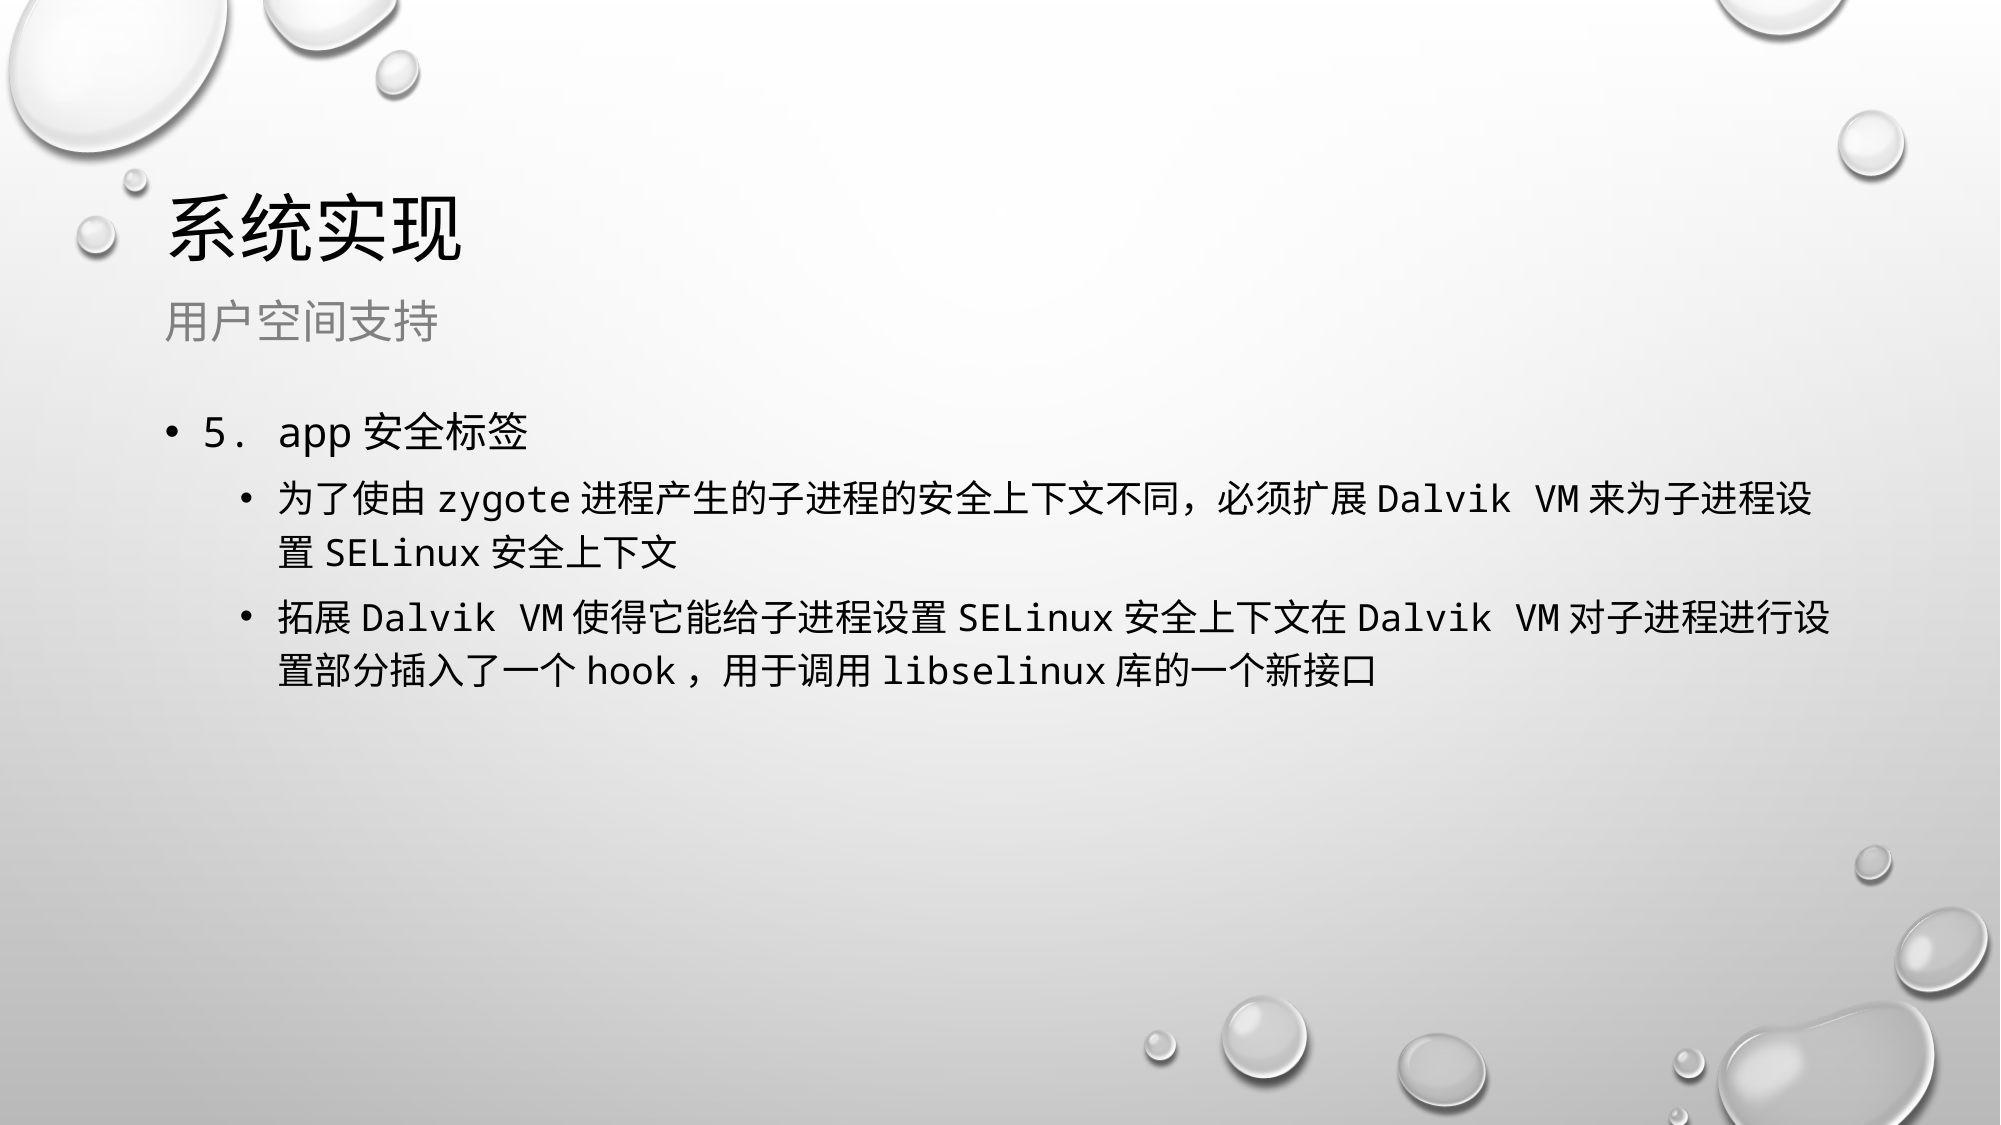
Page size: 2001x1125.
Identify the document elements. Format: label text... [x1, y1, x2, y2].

picture [0, 0, 2000, 1125]
title 系统实现 [149, 101, 1851, 364]
list 5. app安全标签 为了使由zygote进程产生的子进程的安全上下文不同，必须扩展Dalvik VM来为子进程设置SELinux安全上下文 拓展Dalvik VM使得它能给子进程设置SELinux安全上下文在Dalvik VM对子进程进行设置部分插入了一个hook，用于调用libselinux库的一个新接口 [149, 455, 1850, 950]
text_box 用户空间支持 [149, 192, 1850, 455]
